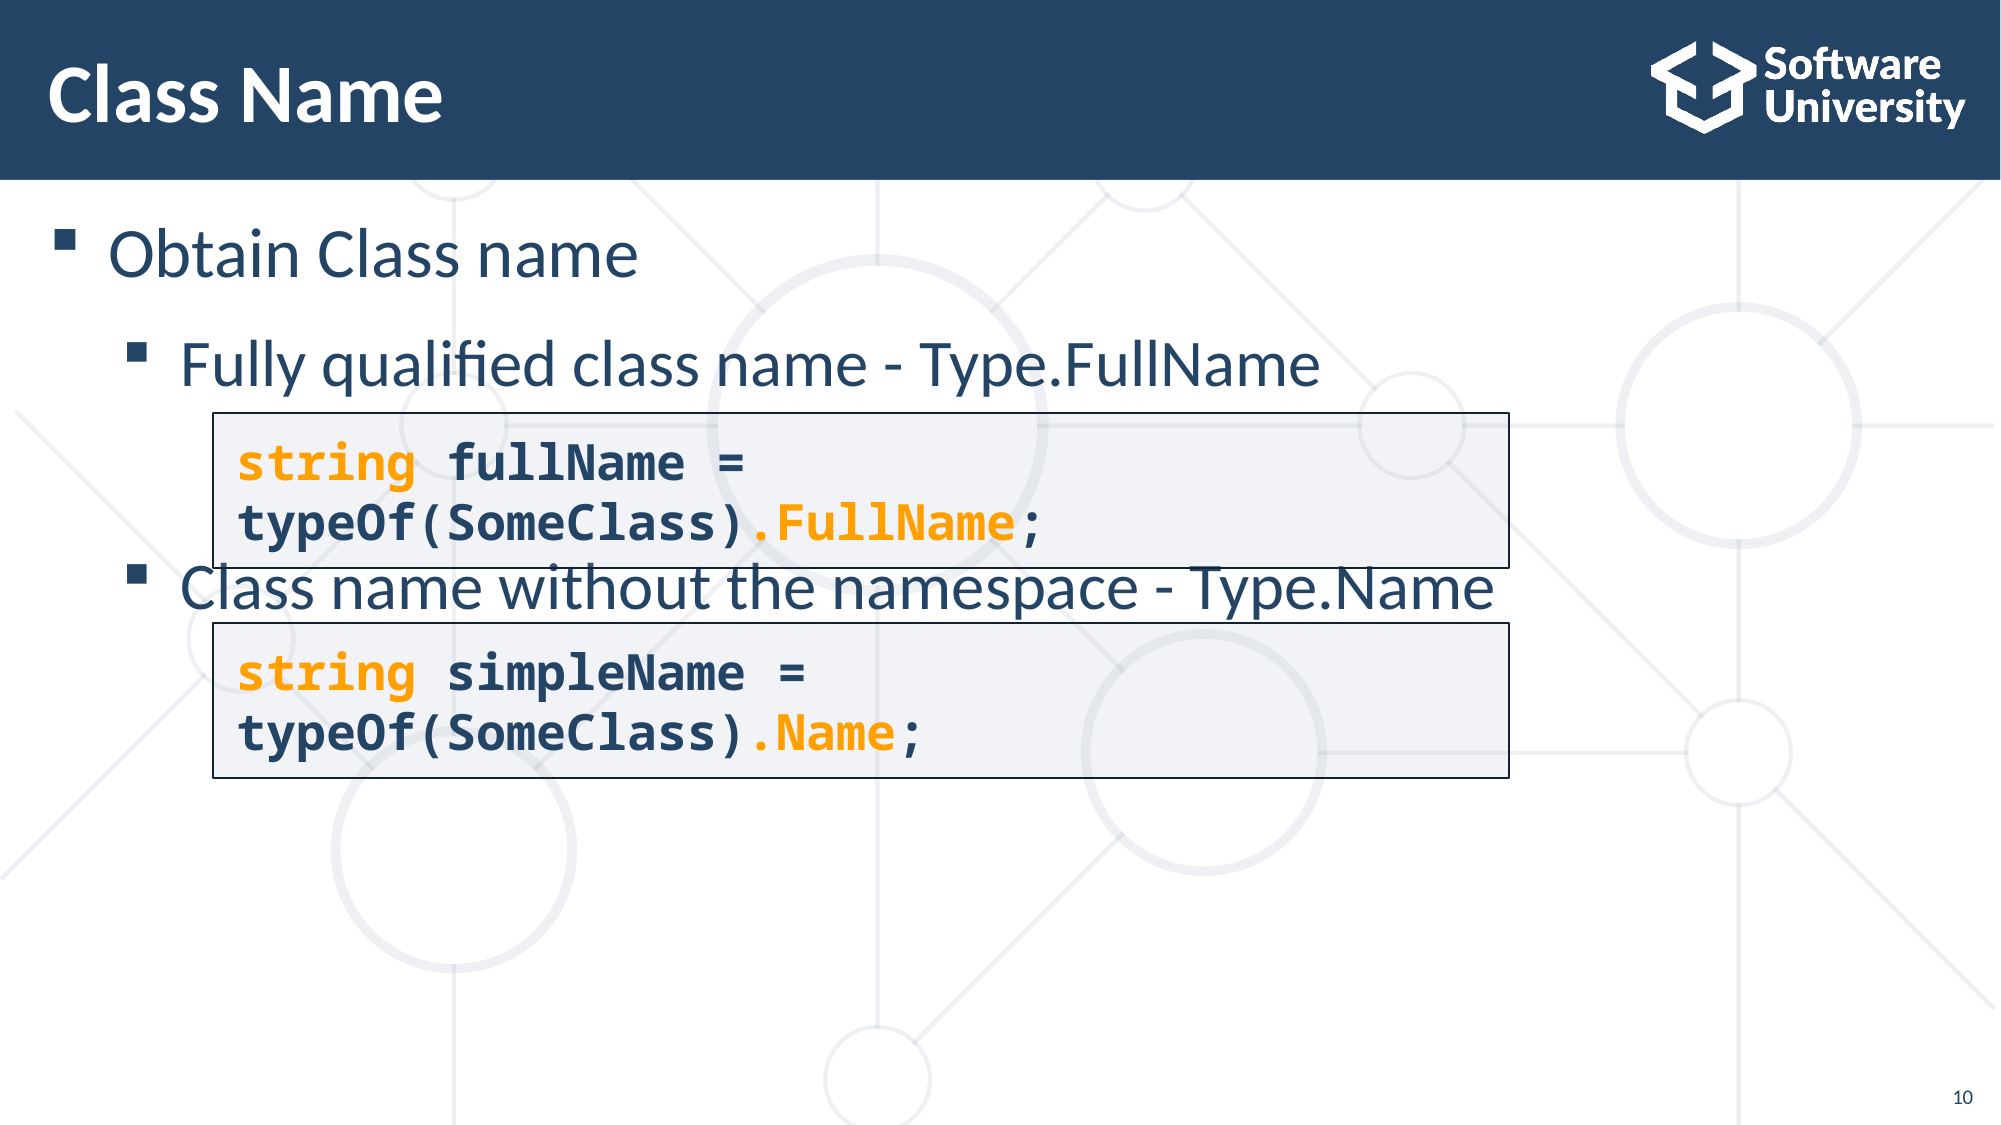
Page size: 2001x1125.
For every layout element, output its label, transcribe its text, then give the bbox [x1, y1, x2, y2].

text_box string fullName = typeOf(SomeClass).FullName; [213, 412, 1510, 568]
title Class Name [31, 16, 1625, 162]
picture [1651, 41, 1966, 134]
list Obtain Class name Fully qualified class name - Type.FullName Class name without the namespace - Type.Name [31, 196, 1970, 1104]
slide_number 10 [1927, 1067, 1989, 1117]
text_box string simpleName = typeOf(SomeClass).Name; [213, 622, 1510, 778]
